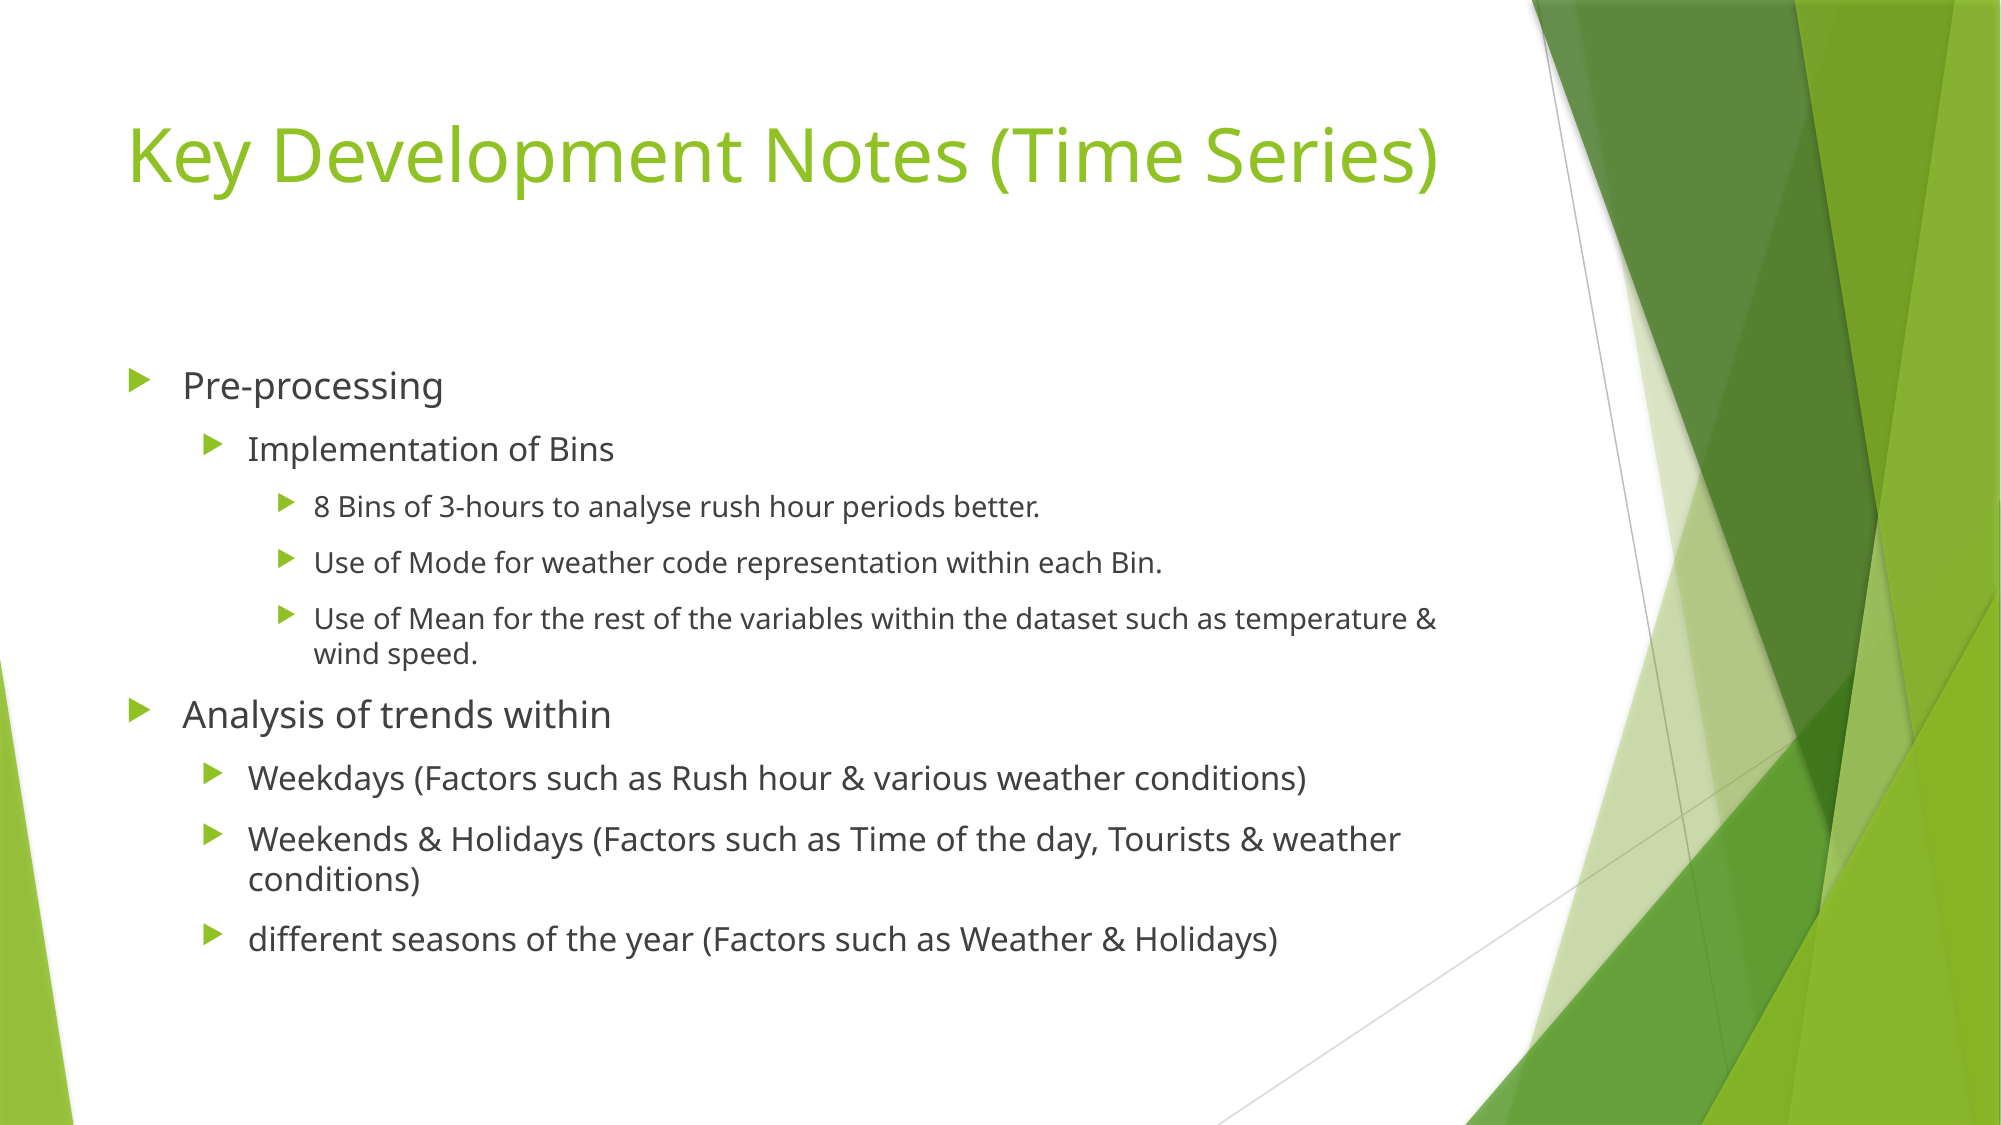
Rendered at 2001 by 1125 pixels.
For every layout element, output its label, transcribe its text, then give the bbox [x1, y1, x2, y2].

title Key Development Notes (Time Series) [111, 99, 1522, 317]
list Pre-processing Implementation of Bins 8 Bins of 3-hours to analyse rush hour periods better. Use of Mode for weather code representation within each Bin. Use of Mean for the rest of the variables within the dataset such as temperature & wind speed. Analysis of trends within Weekdays (Factors such as Rush hour & various weather conditions) Weekends & Holidays (Factors such as Time of the day, Tourists & weather conditions) different seasons of the year (Factors such as Weather & Holidays) [111, 354, 1522, 992]
